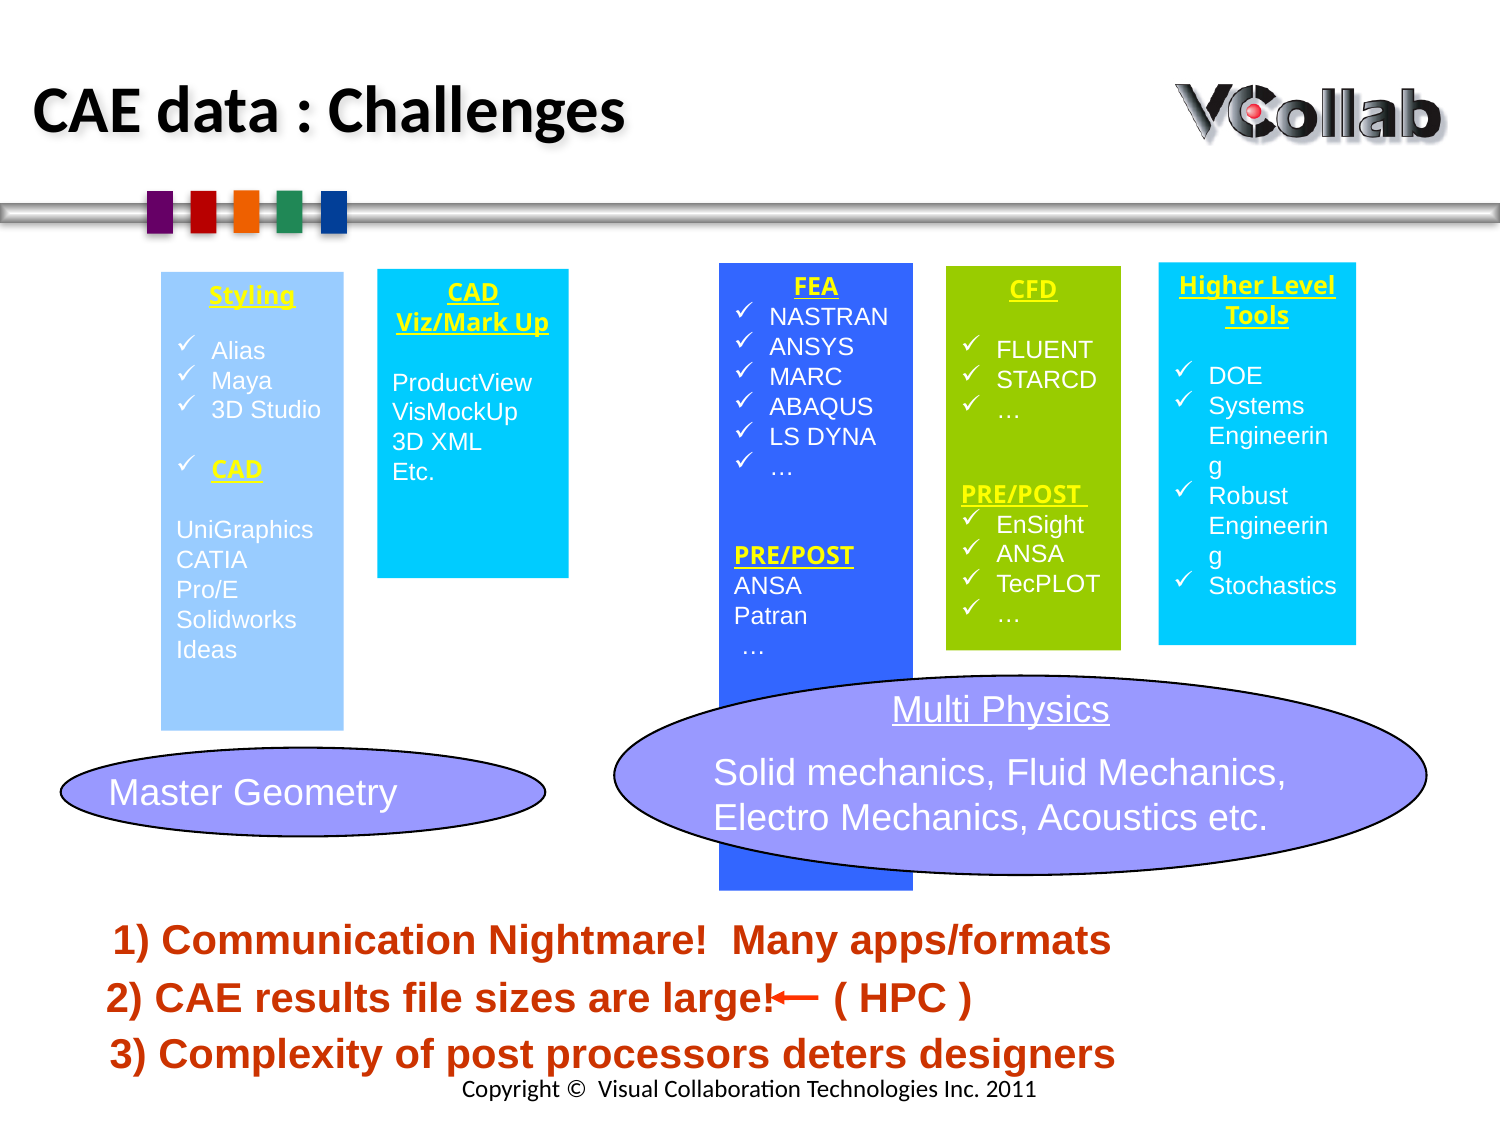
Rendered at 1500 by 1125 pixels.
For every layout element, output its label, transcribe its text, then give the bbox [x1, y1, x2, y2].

text_box 2) CAE results file sizes are large! ( HPC ) [91, 963, 1317, 1029]
text_box FEA NASTRAN ANSYS MARC ABAQUS LS DYNA … PRE/POST ANSA Patran … [719, 884, 913, 891]
title CAE data : Challenges [18, 60, 698, 150]
picture [1170, 78, 1448, 146]
text_box CFD FLUENT STARCD … PRE/POST EnSight ANSA TecPLOT … [946, 266, 1121, 651]
text_box CAD Viz/Mark Up ProductView VisMockUp 3D XML Etc. [377, 268, 569, 579]
text_box [50, 74, 719, 170]
text_box 3) Complexity of post processors deters designers [94, 1018, 1202, 1124]
text_box Higher Level Tools DOE Systems Engineering Robust Engineering Stochastics [1158, 262, 1357, 646]
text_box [613, 675, 1427, 876]
text_box 1) Communication Nightmare! Many apps/formats [97, 905, 1128, 963]
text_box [60, 747, 546, 837]
text_box Styling Alias Maya 3D Studio CAD UniGraphics CATIA Pro/E Solidworks Ideas [161, 271, 344, 731]
text_box FEA NASTRAN ANSYS MARC ABAQUS LS DYNA … PRE/POST ANSA Patran … [719, 263, 913, 673]
